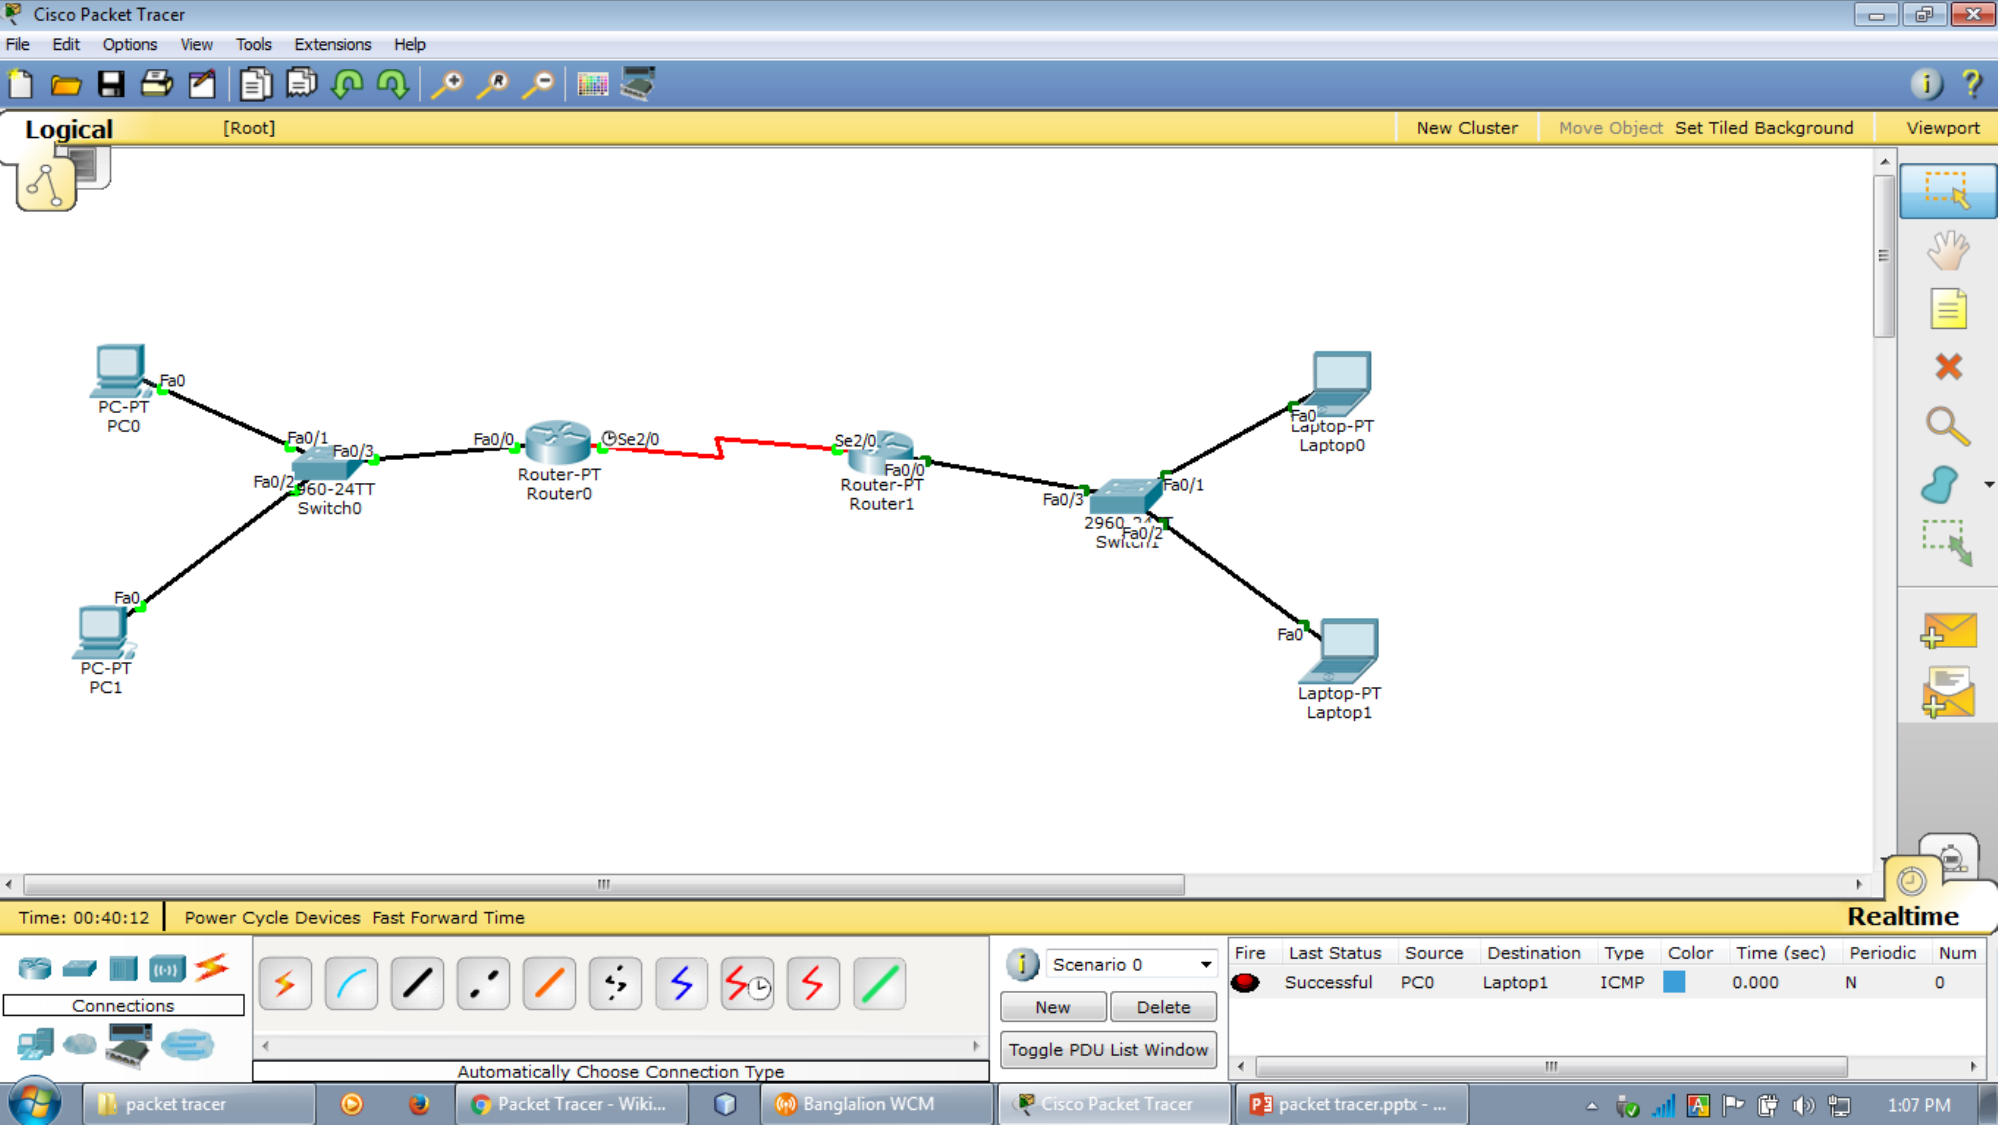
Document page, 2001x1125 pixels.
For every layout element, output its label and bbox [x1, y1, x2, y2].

list [0, 0, 1998, 1125]
